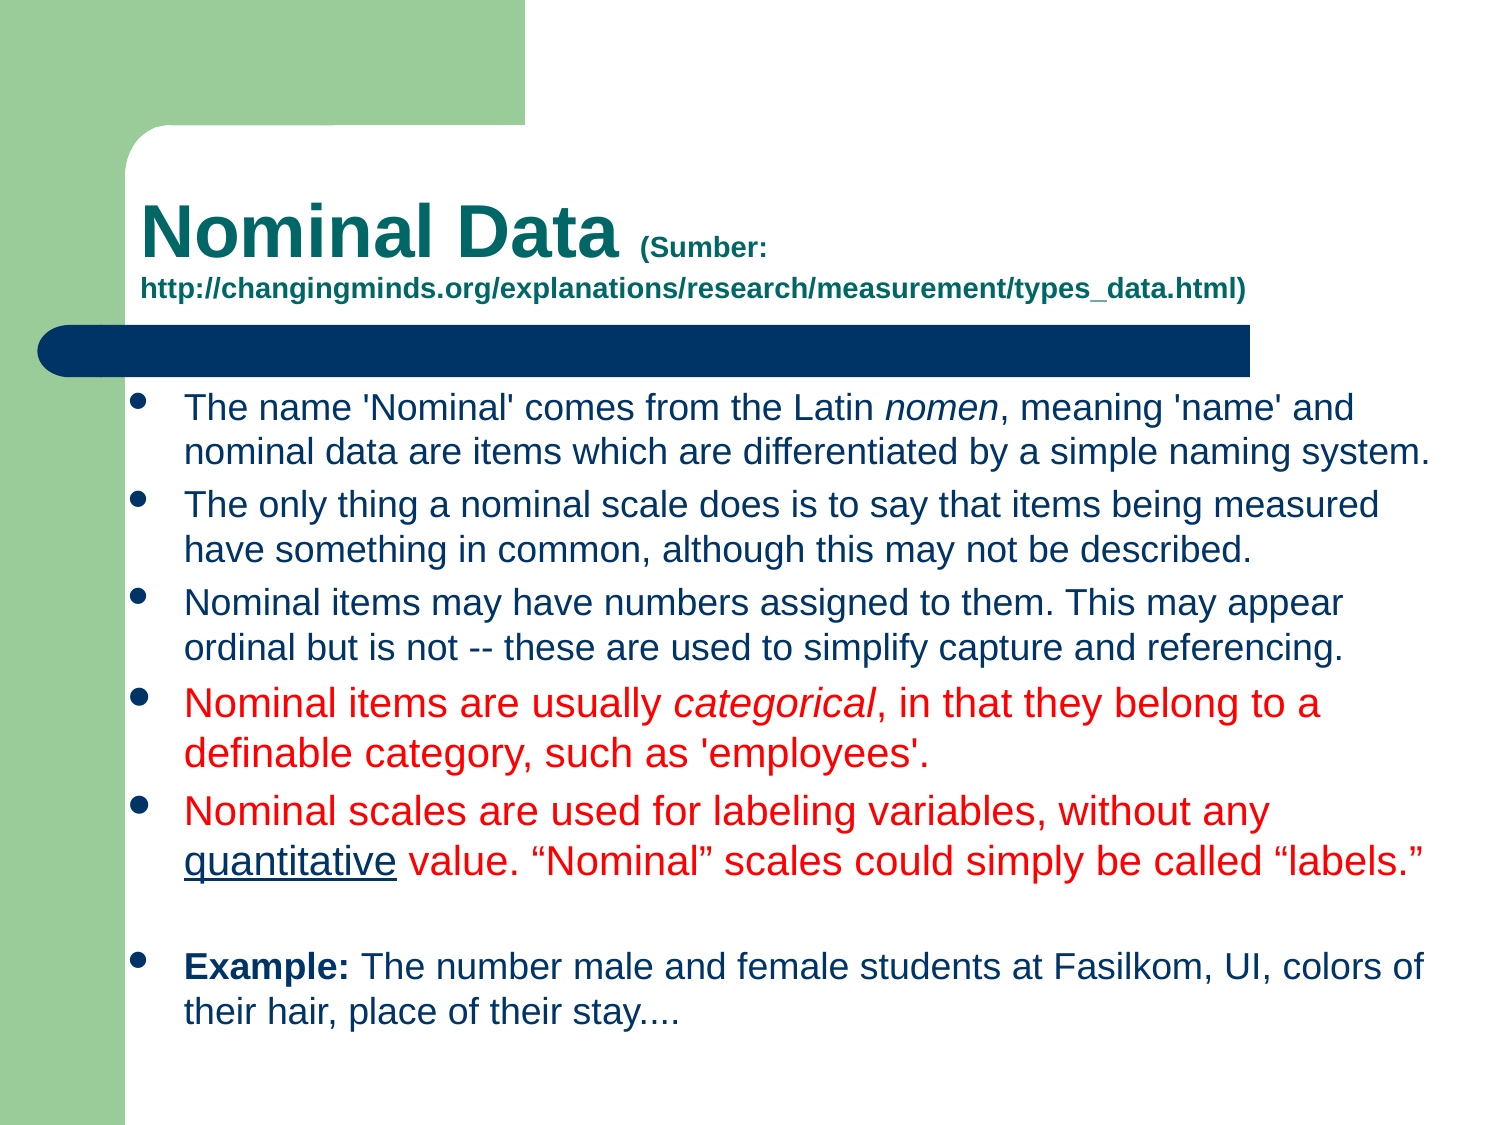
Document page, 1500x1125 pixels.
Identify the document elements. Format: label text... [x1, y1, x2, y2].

title Nominal Data (Sumber: http://changingminds.org/explanations/research/measurement/types_data.html) [124, 124, 1426, 313]
list The name 'Nominal' comes from the Latin nomen, meaning 'name' and nominal data are items which are differentiated by a simple naming system. The only thing a nominal scale does is to say that items being measured have something in common, although this may not be described. Nominal items may have numbers assigned to them. This may appear ordinal but is not -- these are used to simplify capture and referencing. Nominal items are usually categorical, in that they belong to a definable category, such as 'employees'. Nominal scales are used for labeling variables, without any quantitative value. “Nominal” scales could simply be called “labels.” Example: The number male and female students at Fasilkom, UI, colors of their hair, place of their stay.... [112, 374, 1451, 1076]
